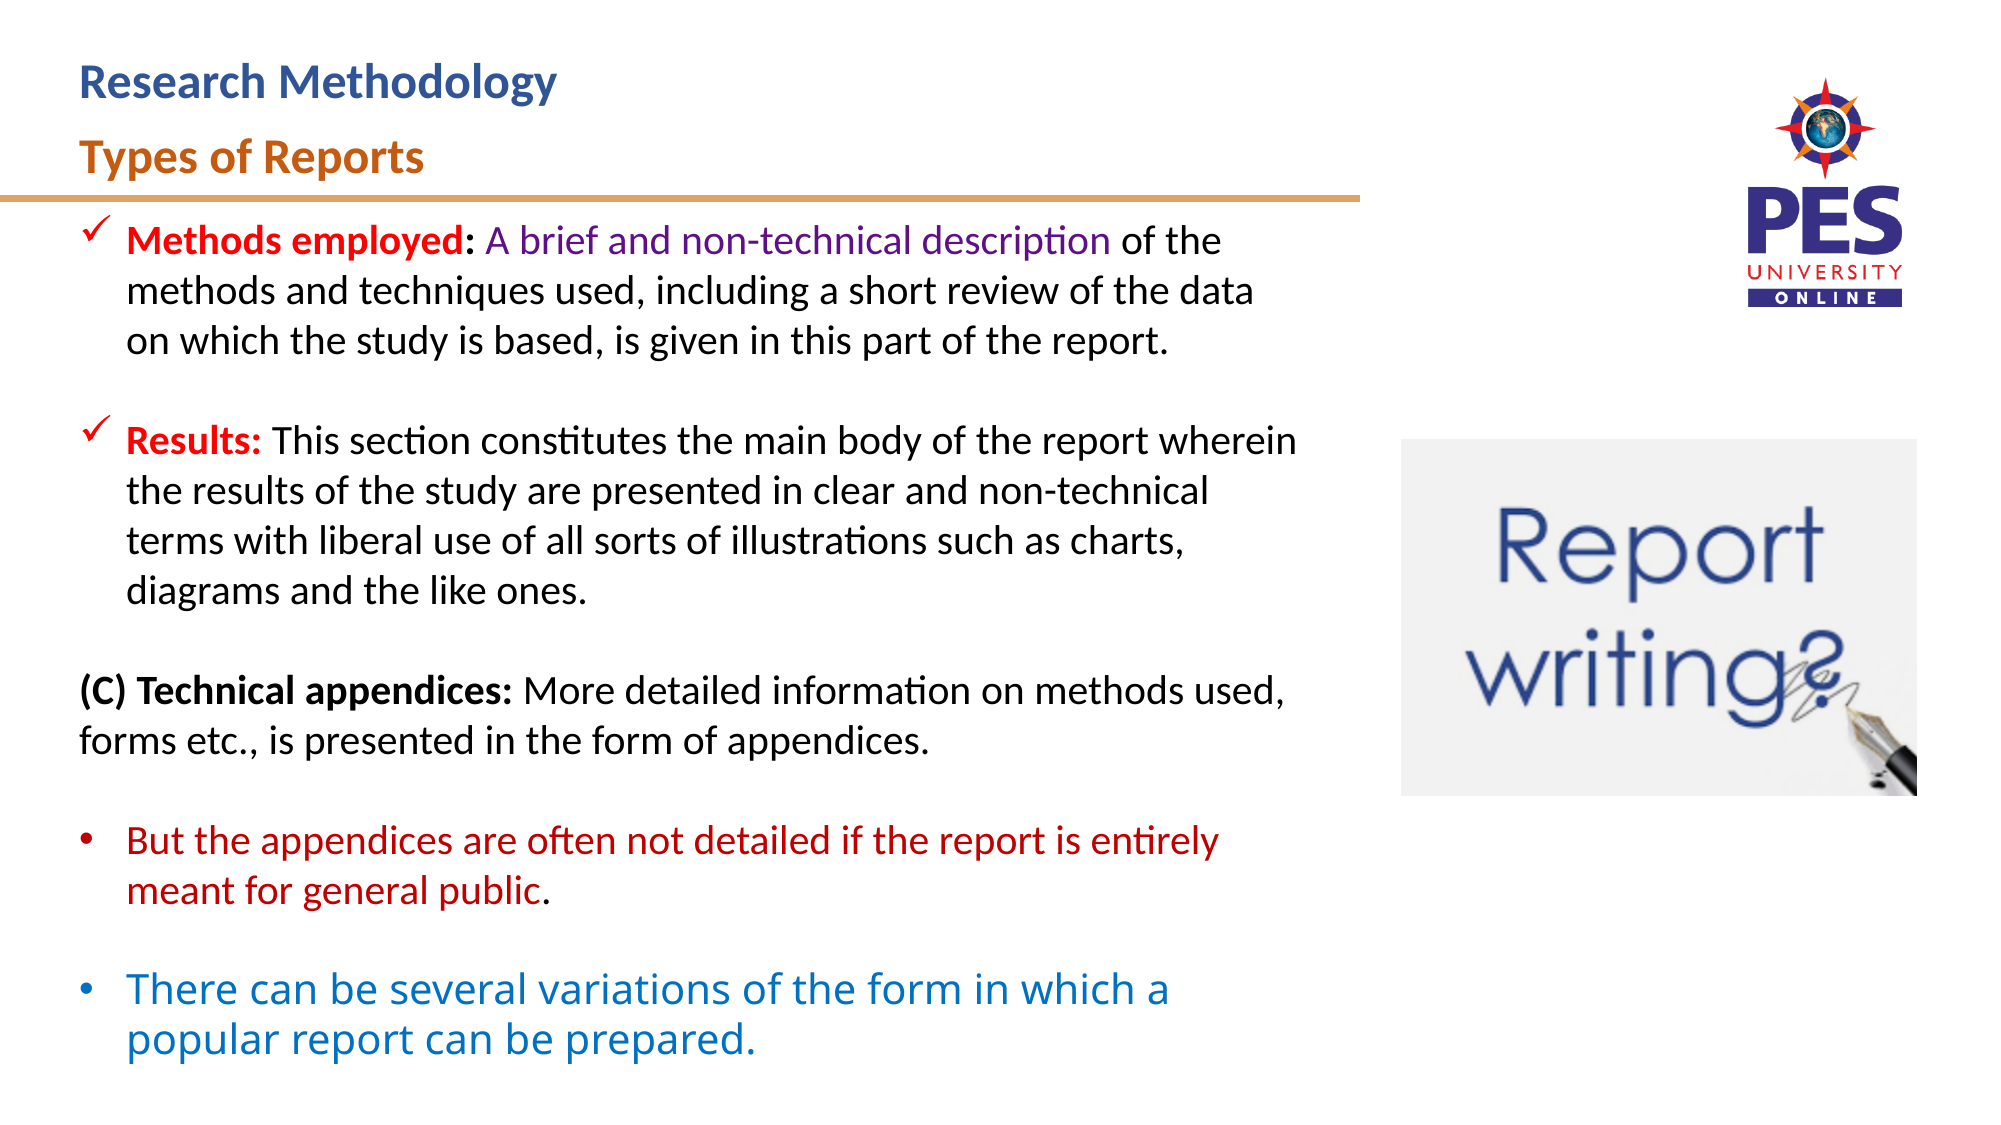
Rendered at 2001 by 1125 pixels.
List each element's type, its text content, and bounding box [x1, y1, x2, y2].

picture [1748, 76, 1902, 307]
text_box Types of Reports [64, 116, 1377, 191]
text_box Research Methodology [64, 41, 1295, 117]
picture [1401, 439, 1917, 796]
text_box Methods employed: A brief and non-technical description of the methods and techniques used, including a short review of the data on which the study is based, is given in this part of the report. Results: This section constitutes the main body of the report wherein the results of the study are presented in clear and non-technical terms with liberal use of all sorts of illustrations such as charts, diagrams and the like ones. (C) Technical appendices: More detailed information on methods used, forms etc., is presented in the form of appendices. But the appendices are often not detailed if the report is entirely meant for general public. There can be several variations of the form in which a popular report can be prepared. [64, 205, 1319, 1071]
